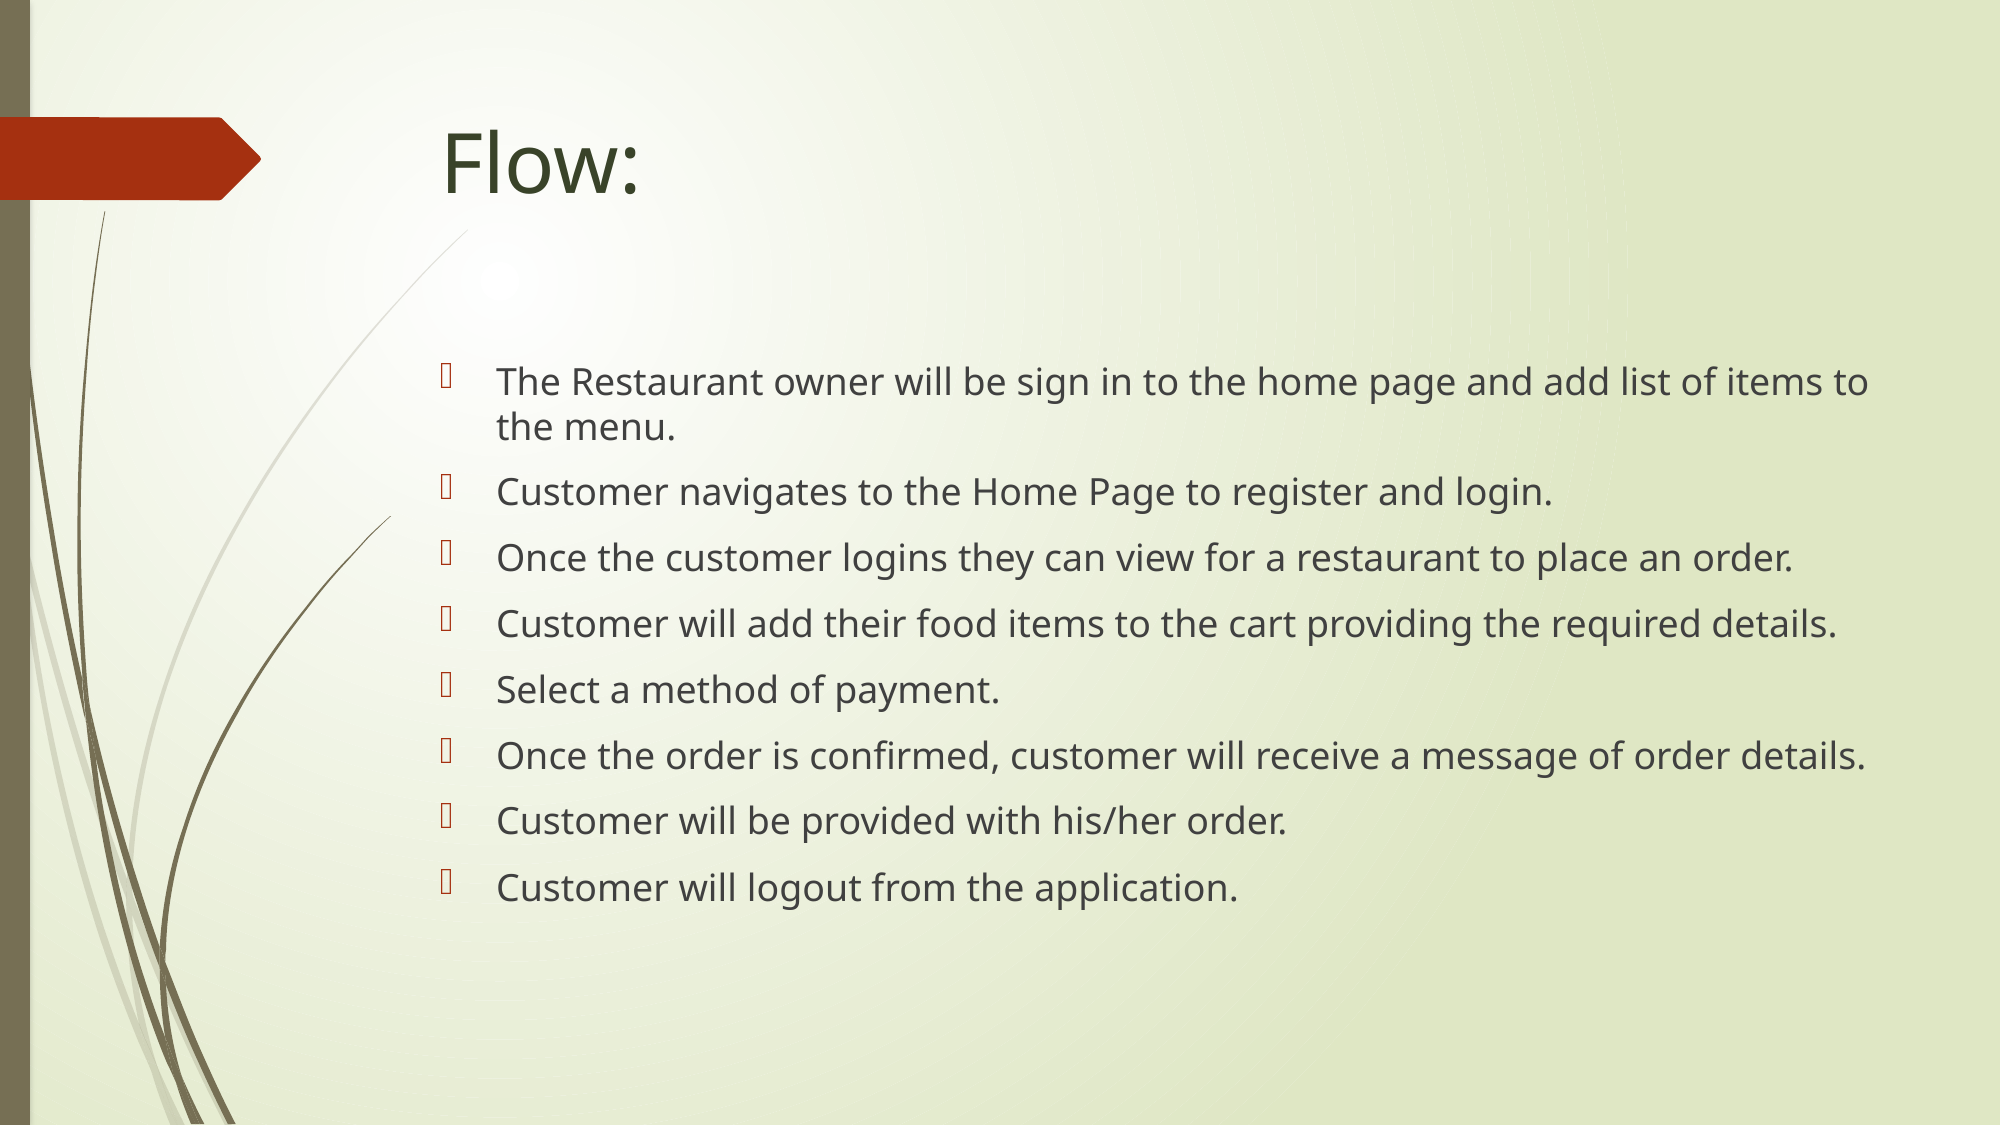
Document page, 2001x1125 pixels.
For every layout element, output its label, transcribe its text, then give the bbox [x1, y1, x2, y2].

title Flow: [425, 102, 1888, 313]
list The Restaurant owner will be sign in to the home page and add list of items to the menu. Customer navigates to the Home Page to register and login. Once the customer logins they can view for a restaurant to place an order. Customer will add their food items to the cart providing the required details. Select a method of payment. Once the order is confirmed, customer will receive a message of order details. Customer will be provided with his/her order. Customer will logout from the application. [424, 350, 1888, 970]
